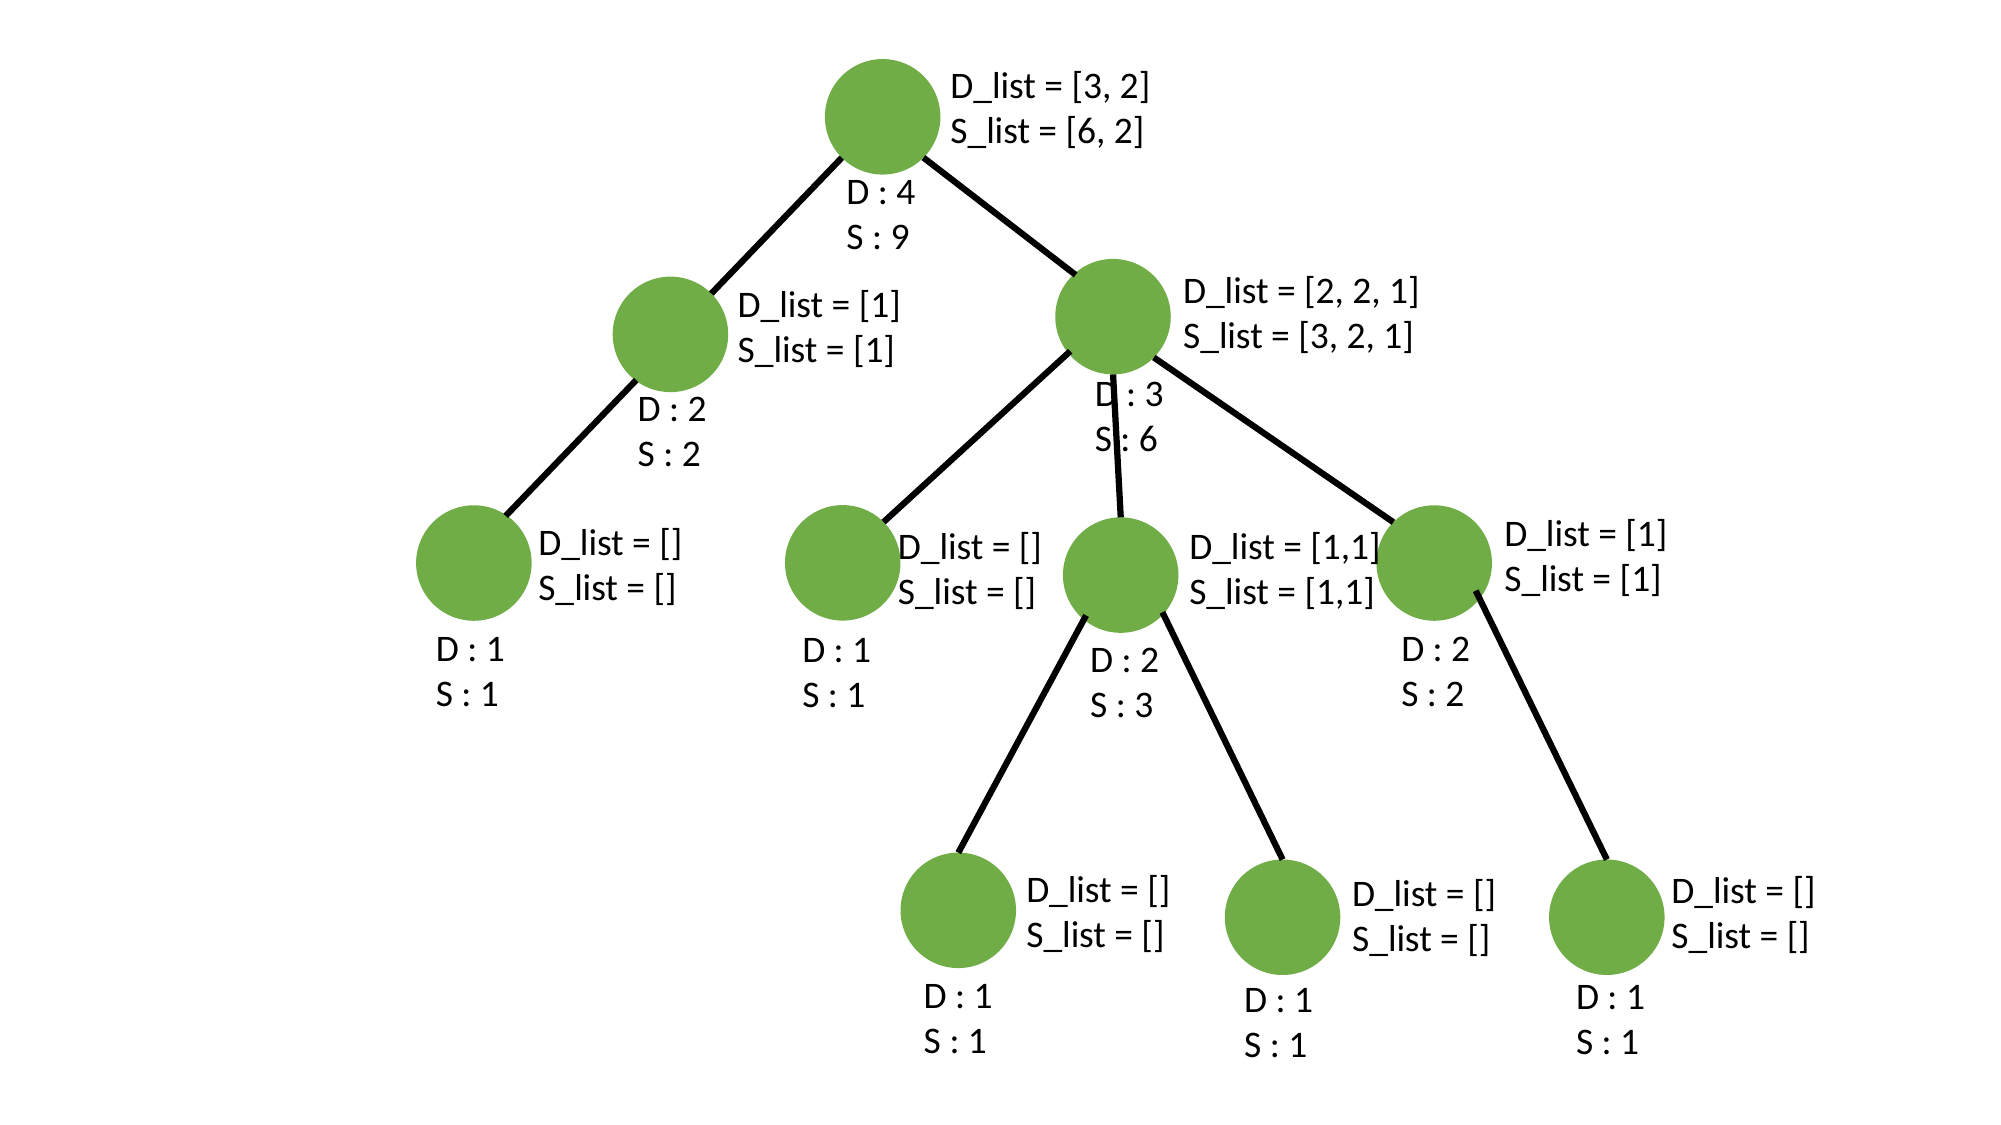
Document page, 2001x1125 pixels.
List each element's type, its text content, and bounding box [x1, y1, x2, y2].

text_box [1162, 612, 1283, 860]
text_box [899, 851, 1011, 963]
text_box D : 1 S : 1 [787, 617, 887, 722]
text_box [958, 615, 1087, 853]
text_box D : 1 S : 1 [908, 963, 1008, 1069]
text_box D_list = [1] S_list = [1] [1489, 501, 1683, 607]
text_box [883, 351, 1071, 523]
text_box D : 2 S : 2 [622, 376, 722, 481]
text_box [505, 380, 637, 516]
text_box [1223, 858, 1337, 968]
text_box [923, 157, 1076, 275]
text_box [1396, 504, 1489, 616]
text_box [1153, 357, 1394, 523]
text_box [823, 58, 935, 159]
text_box D : 4 S : 9 [842, 159, 923, 265]
text_box D_list = [2, 2, 1] S_list = [3, 2, 1] [1168, 258, 1435, 364]
text_box D : 2 S : 3 [1087, 627, 1162, 733]
text_box [415, 504, 523, 616]
text_box D : 1 S : 1 [1561, 964, 1660, 1070]
text_box [611, 275, 723, 376]
text_box D_list = [1] S_list = [1] [723, 272, 916, 378]
text_box D : 3 S : 6 [1080, 361, 1153, 467]
text_box D_list = [] S_list = [] [523, 510, 698, 616]
text_box D_list = [1,1] S_list = [1,1] [1174, 514, 1396, 619]
text_box D_list = [] S_list = [] [1656, 858, 1831, 964]
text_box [711, 157, 842, 294]
text_box D_list = [] S_list = [] [883, 523, 1058, 619]
text_box D : 2 S : 2 [1386, 616, 1475, 722]
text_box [1475, 590, 1607, 860]
text_box D : 1 S : 1 [421, 616, 520, 722]
text_box D_list = [] S_list = [] [1337, 862, 1512, 967]
text_box [1054, 257, 1168, 366]
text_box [1113, 374, 1121, 518]
text_box D_list = [3, 2] S_list = [6, 2] [935, 53, 1166, 159]
text_box [1061, 516, 1174, 627]
text_box [1548, 858, 1656, 964]
text_box D_list = [] S_list = [] [1011, 857, 1186, 963]
text_box D : 1 S : 1 [1229, 968, 1329, 1073]
text_box [783, 504, 883, 617]
